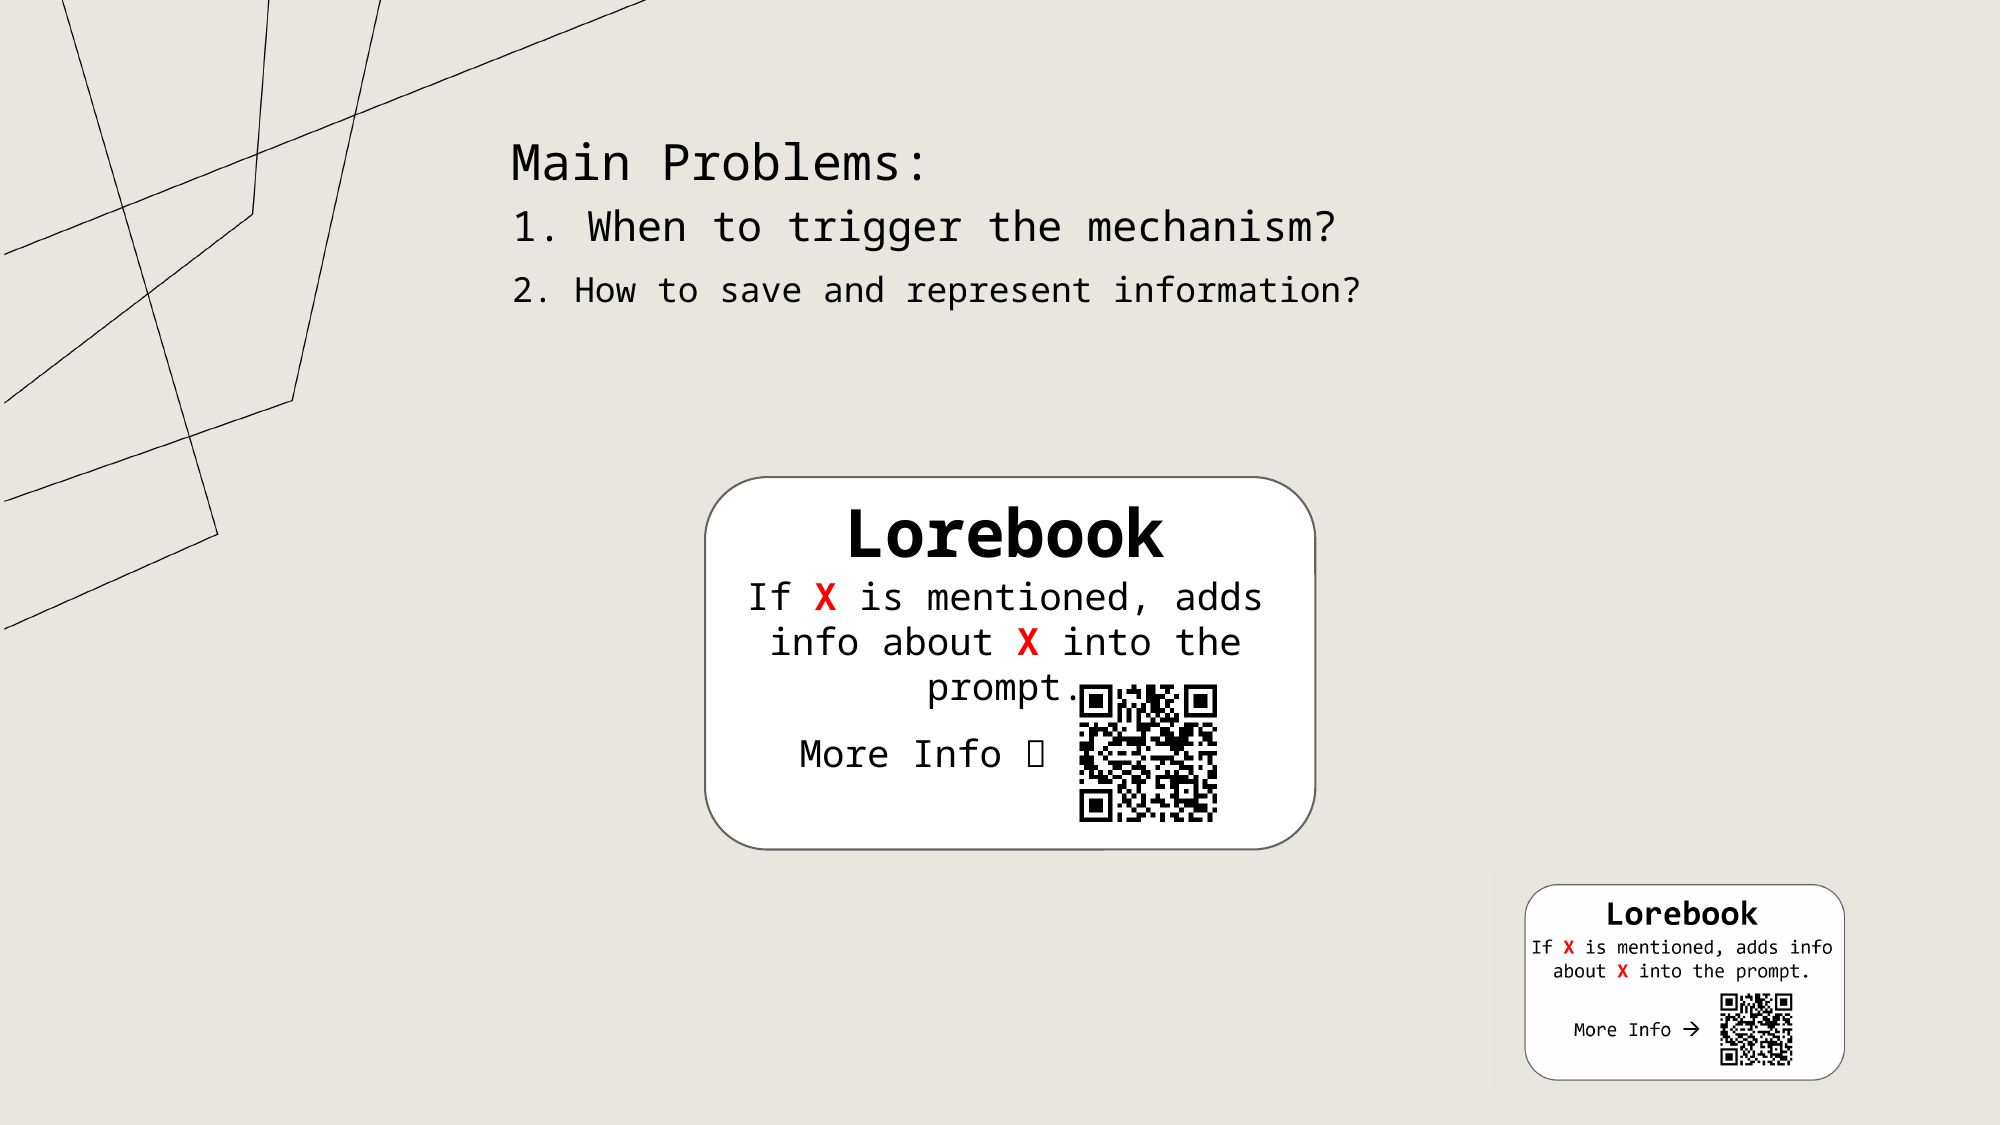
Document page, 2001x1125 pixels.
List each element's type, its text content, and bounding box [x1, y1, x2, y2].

text_box Main Problems: [497, 129, 1119, 198]
picture [1492, 872, 1862, 1090]
text_box 2. How to save and represent information? [497, 264, 1514, 343]
text_box When to trigger the mechanism? [497, 198, 1447, 281]
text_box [695, 477, 1316, 850]
picture [4, 0, 676, 642]
